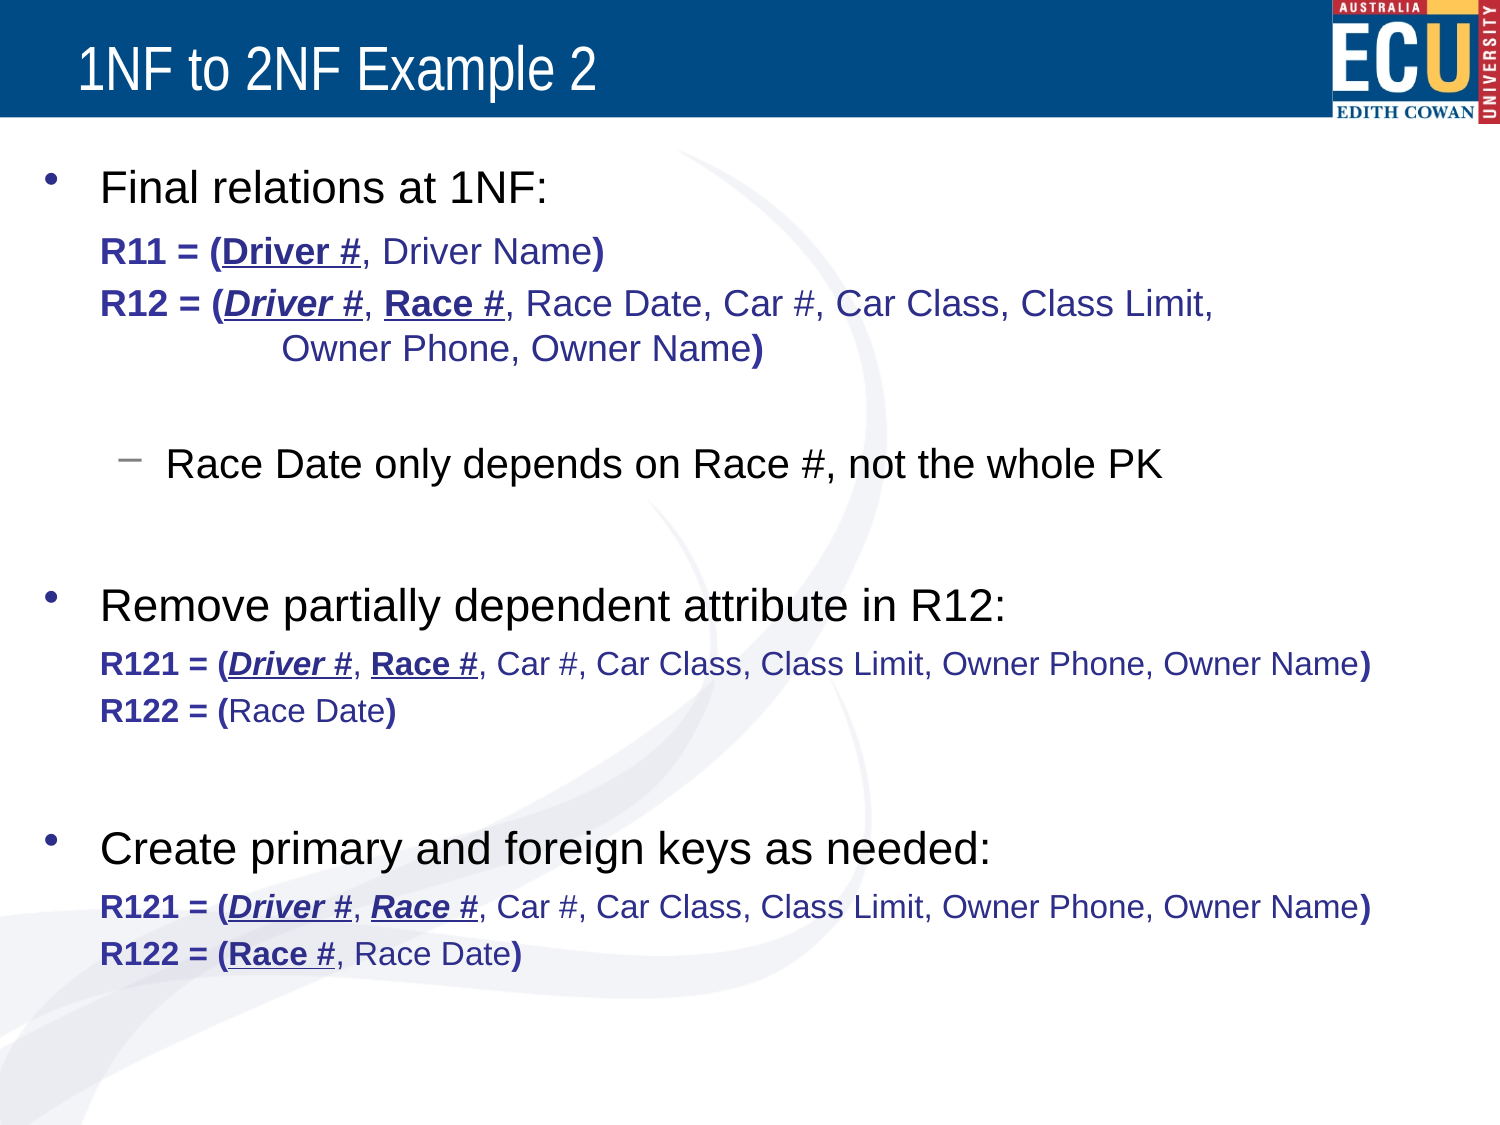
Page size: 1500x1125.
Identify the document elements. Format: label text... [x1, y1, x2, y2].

picture [0, 127, 925, 1125]
list Final relations at 1NF: R11 = (Driver #, Driver Name) R12 = (Driver #, Race #, Race Date, Car #, Car Class, Class Limit, Owner Phone, Owner Name) Race Date only depends on Race #, not the whole PK Remove partially dependent attribute in R12: R121 = (Driver #, Race #, Car #, Car Class, Class Limit, Owner Phone, Owner Name) R122 = (Race Date) Create primary and foreign keys as needed: R121 = (Driver #, Race #, Car #, Car Class, Class Limit, Owner Phone, Owner Name) R122 = (Race #, Race Date) [28, 149, 1476, 1088]
picture [1333, 0, 1500, 124]
title 1NF to 2NF Example 2 [62, 0, 1326, 131]
